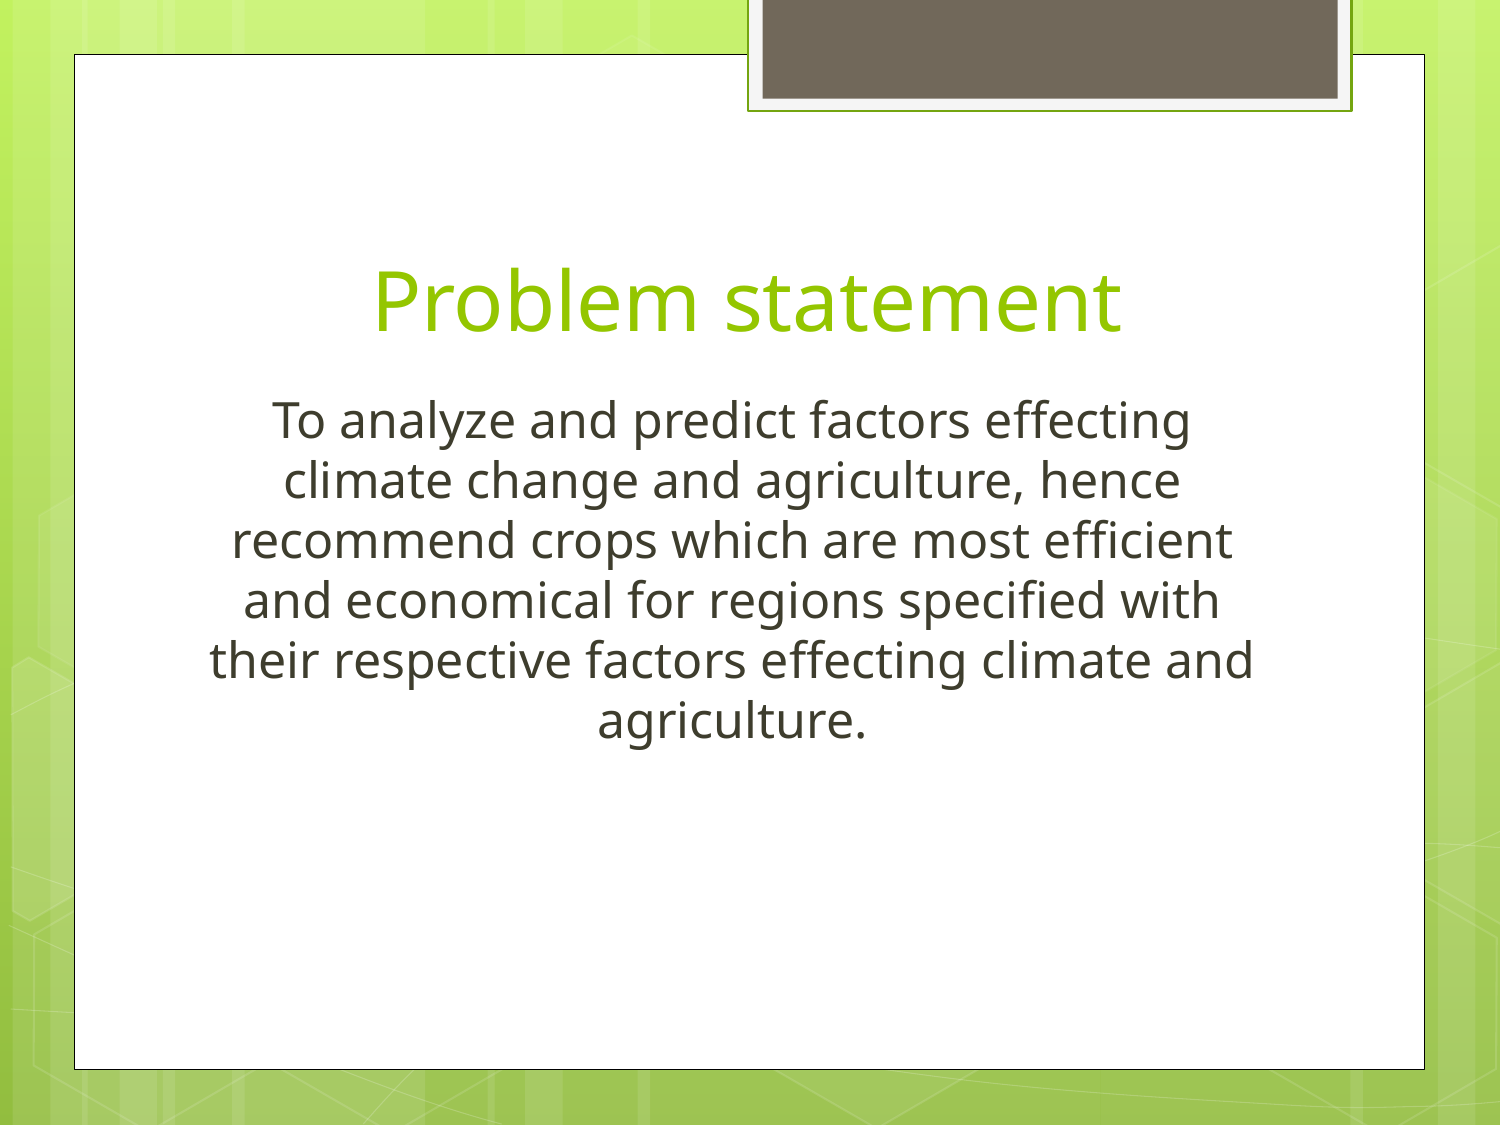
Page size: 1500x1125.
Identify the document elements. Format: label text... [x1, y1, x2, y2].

title Problem statement [171, 168, 1324, 357]
list To analyze and predict factors effecting climate change and agriculture, hence recommend crops which are most efficient and economical for regions specified with their respective factors effecting climate and agriculture. [171, 381, 1283, 957]
